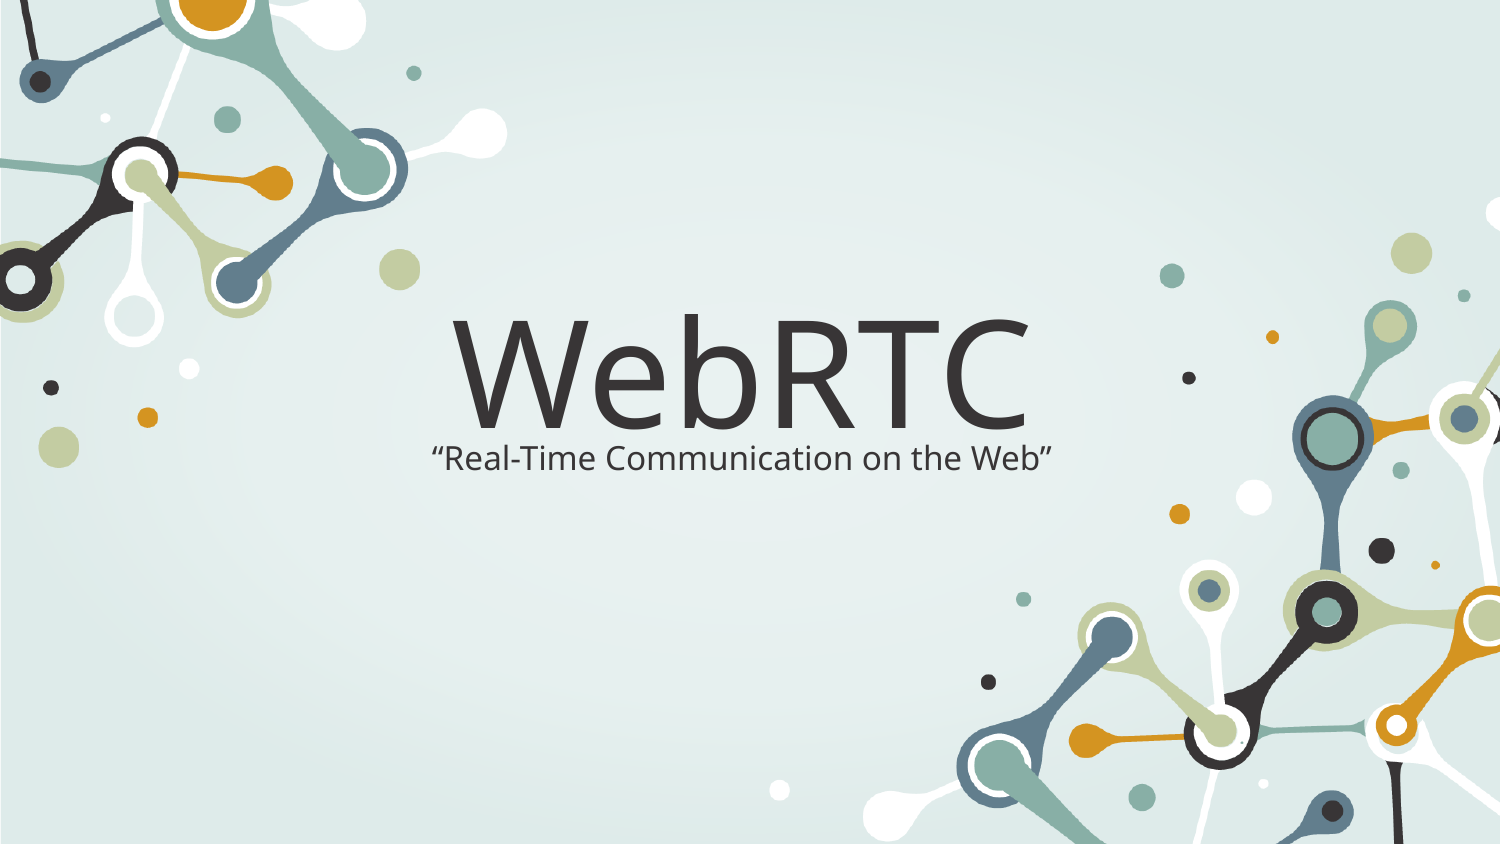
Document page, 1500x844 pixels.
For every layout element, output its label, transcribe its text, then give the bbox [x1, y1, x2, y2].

picture [0, 0, 1500, 844]
title WebRTC [430, 296, 1055, 421]
subtitle “Real-Time Communication on the Web” [337, 421, 1147, 583]
